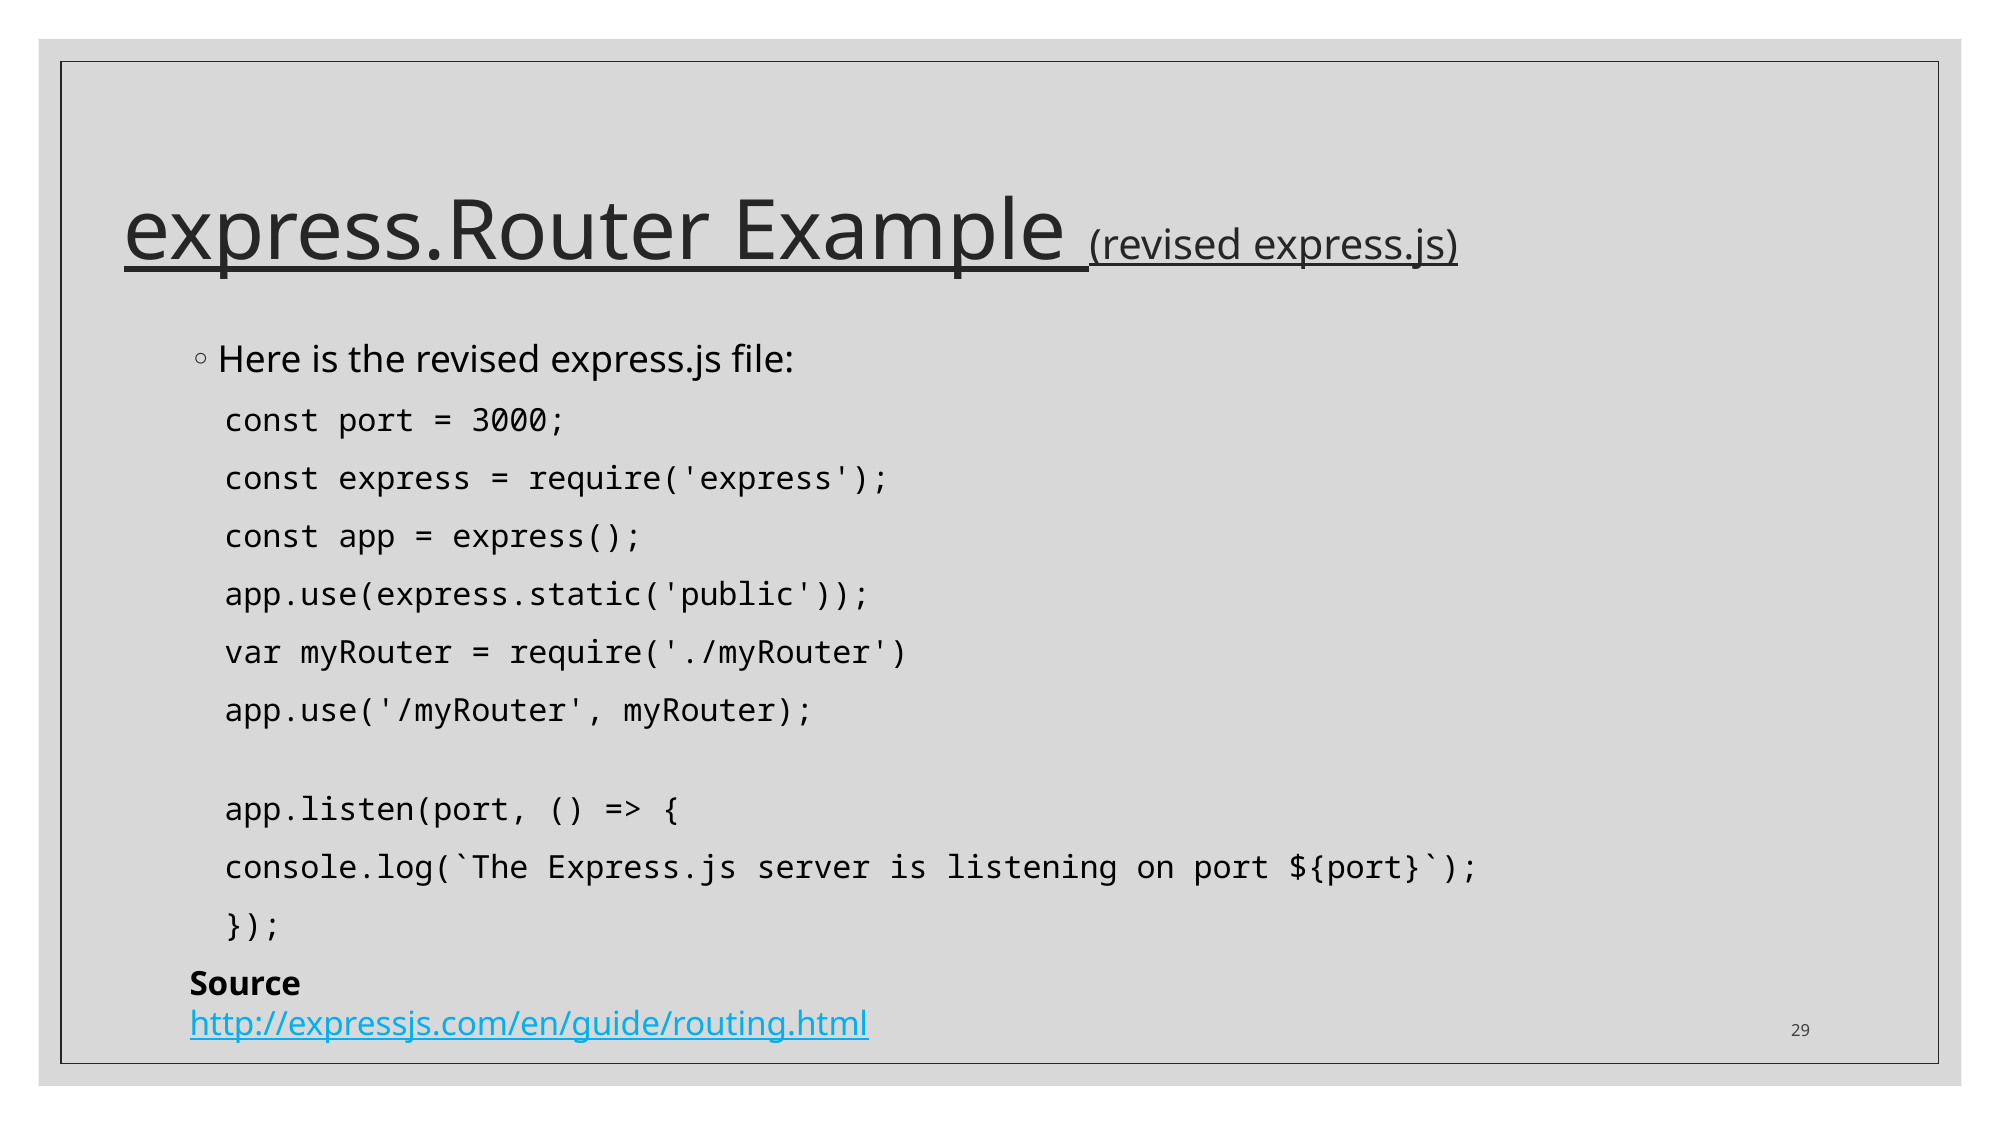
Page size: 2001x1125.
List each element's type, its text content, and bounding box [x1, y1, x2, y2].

list Here is the revised express.js file: const port = 3000; const express = require('express'); const app = express(); app.use(express.static('public')); var myRouter = require('./myRouter') app.use('/myRouter', myRouter); app.listen(port, () => { console.log(`The Express.js server is listening on port ${port}`); }); [174, 323, 1825, 954]
slide_number 29 [1687, 990, 1825, 1050]
title express.Router Example (revised express.js) [108, 120, 1505, 346]
text_box Source http://expressjs.com/en/guide/routing.html [174, 954, 1825, 1055]
